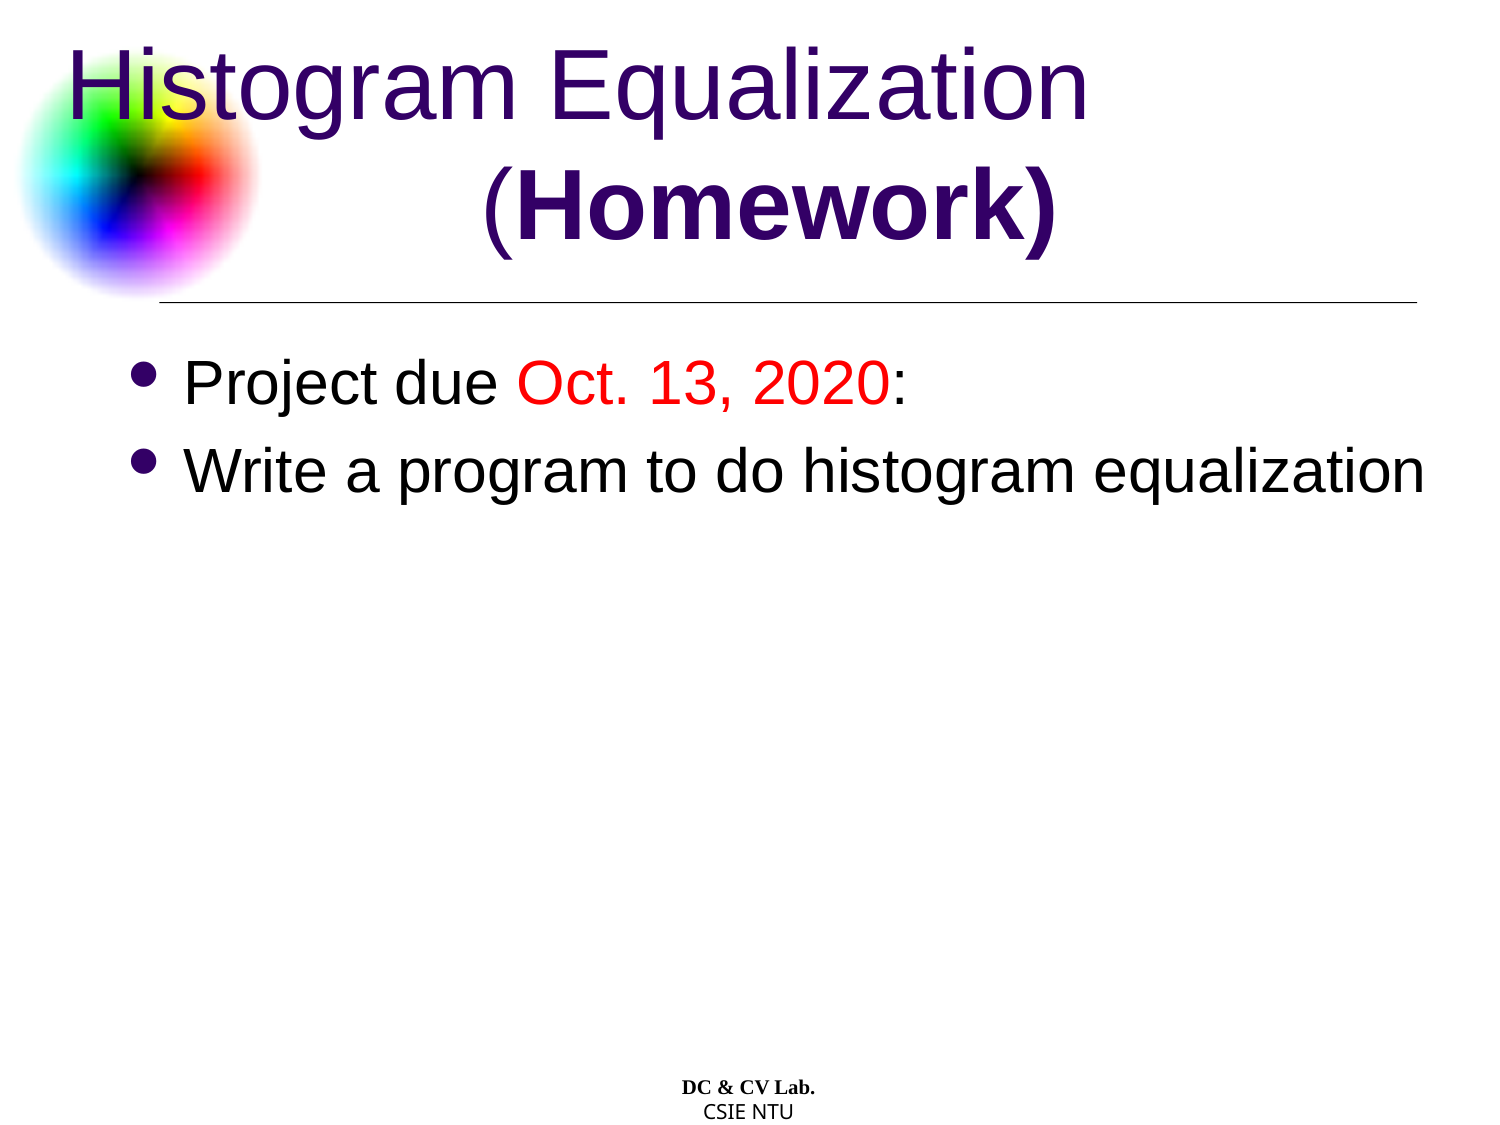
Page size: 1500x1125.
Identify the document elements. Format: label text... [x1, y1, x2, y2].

footer DC & CV Lab. CSIE NTU [511, 1066, 987, 1125]
picture [0, 42, 272, 318]
list Project due Oct. 13, 2020: Write a program to do histogram equalization [112, 334, 1463, 1059]
title Histogram Equalization (Homework) [50, 54, 1379, 268]
